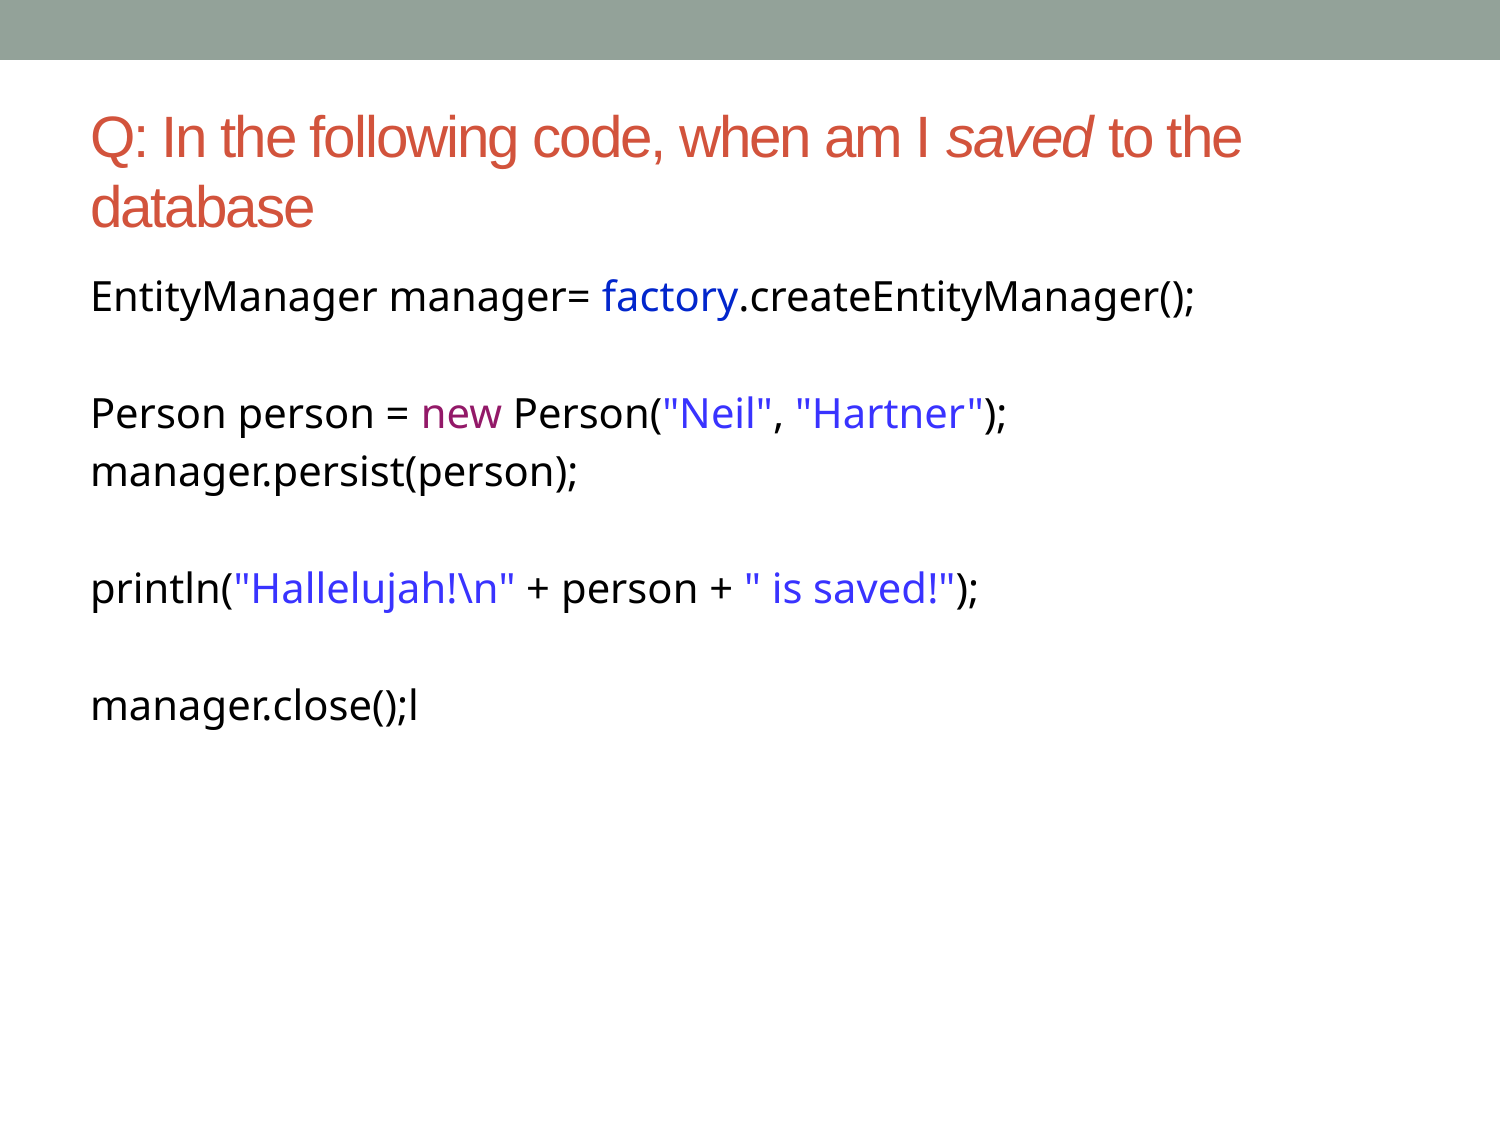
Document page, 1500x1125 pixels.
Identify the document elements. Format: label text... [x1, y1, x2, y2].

title Q: In the following code, when am I saved to the database [75, 87, 1425, 250]
list EntityManager manager= factory.createEntityManager(); Person person = new Person("Neil", "Hartner"); manager.persist(person); println("Hallelujah!\n" + person + " is saved!"); manager.close();l [75, 262, 1453, 1063]
